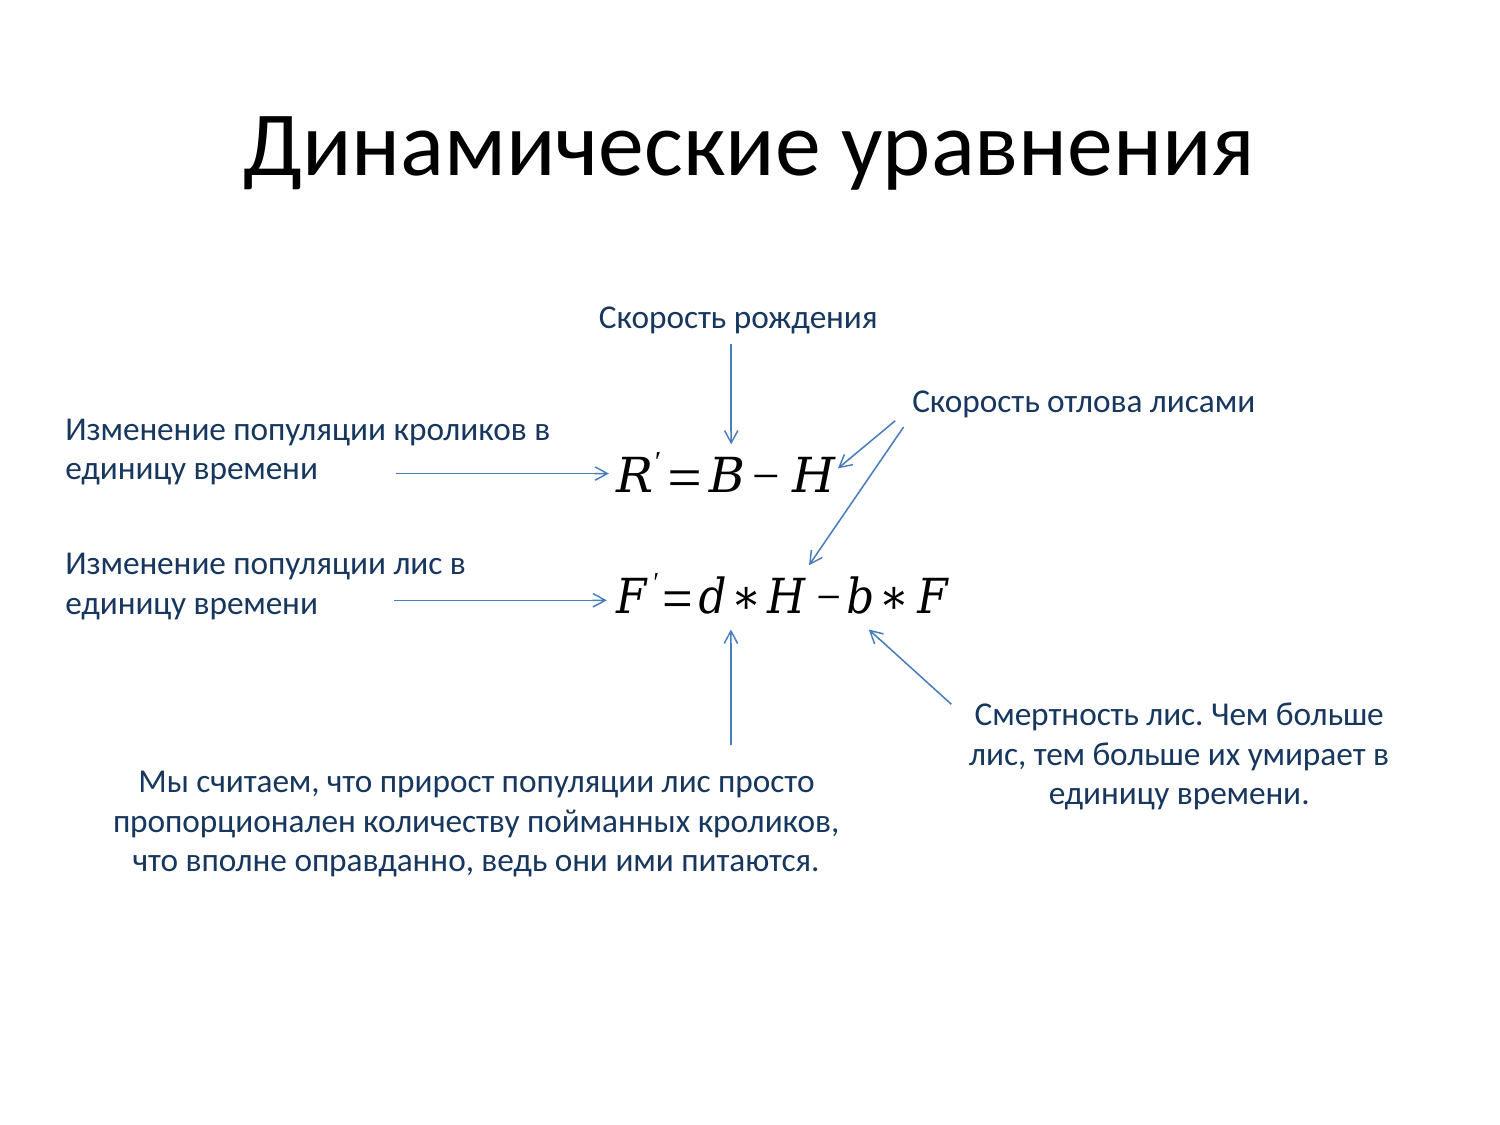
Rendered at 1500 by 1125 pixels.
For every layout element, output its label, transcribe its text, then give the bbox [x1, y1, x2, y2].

text_box Скорость рождения [584, 288, 893, 343]
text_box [868, 629, 952, 705]
text_box Изменение популяции кроликов в единицу времени [50, 399, 583, 494]
text_box Смертность лис. Чем больше лис, тем больше их умирает в единицу времени. [943, 684, 1416, 819]
text_box Скорость отлова лисами [897, 371, 1271, 427]
title Динамические уравнения [75, 45, 1425, 233]
text_box Изменение популяции лис в единицу времени [50, 533, 532, 629]
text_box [837, 420, 896, 425]
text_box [808, 426, 904, 566]
text_box Мы считаем, что прирост популяции лис просто пропорционален количеству пойманных кроликов, что вполне оправданно, ведь они ими питаются. [97, 751, 857, 886]
